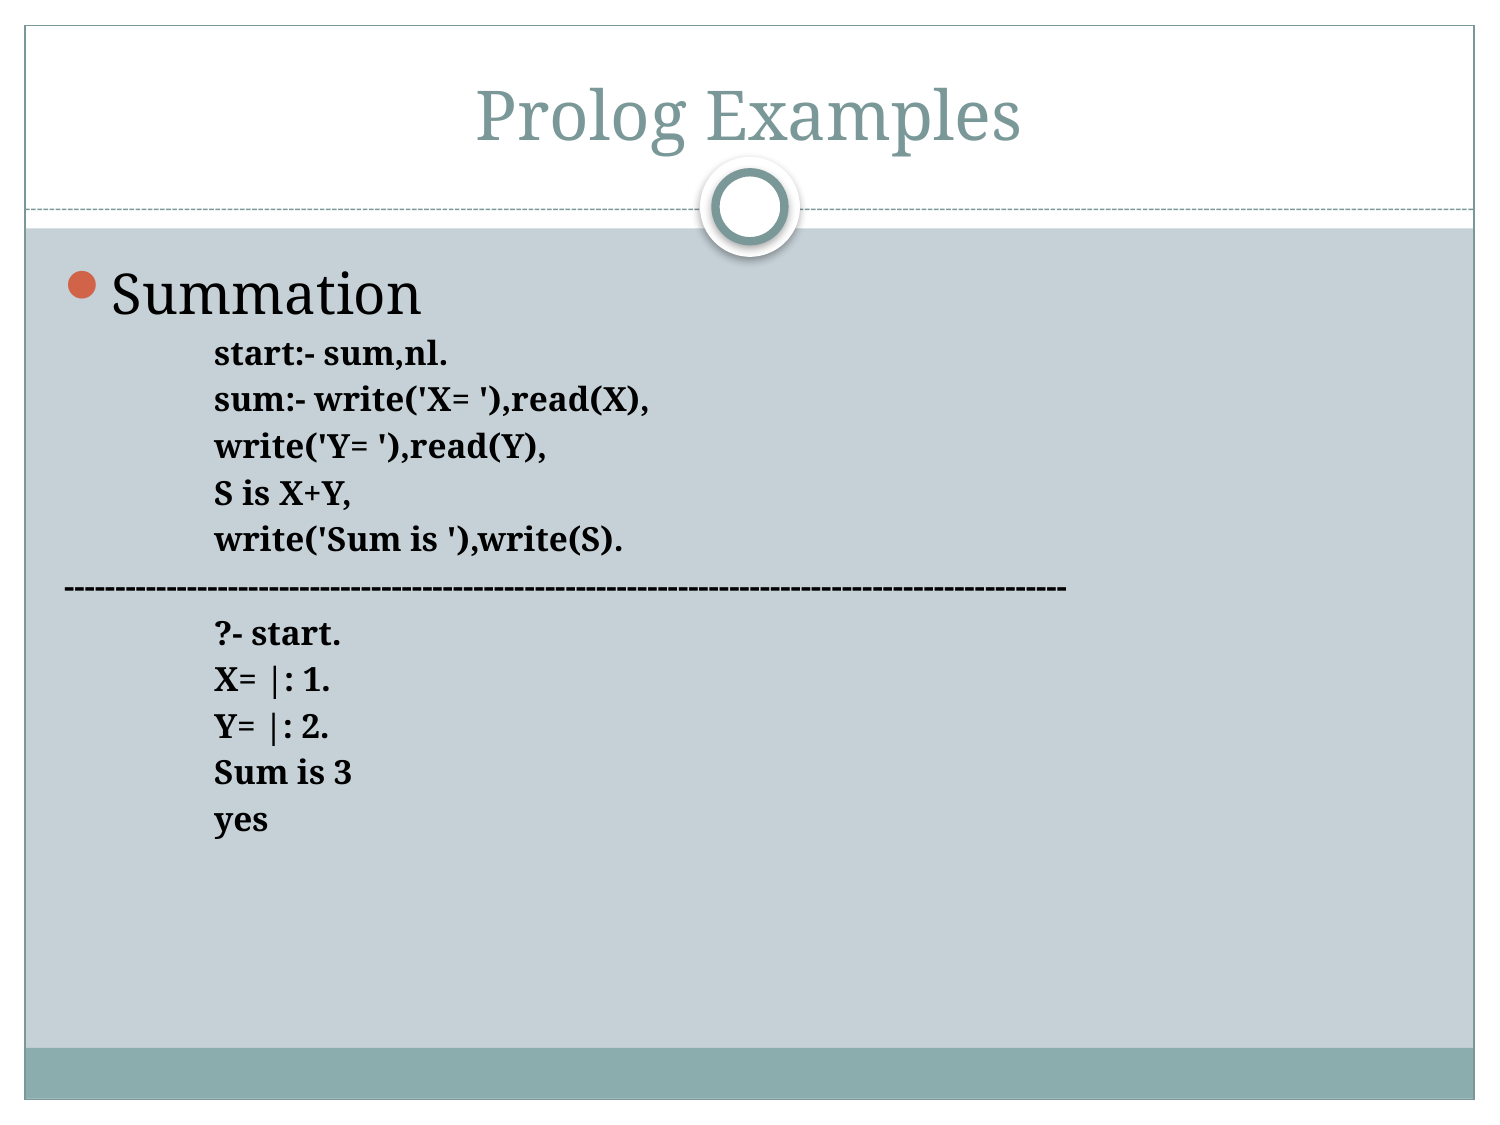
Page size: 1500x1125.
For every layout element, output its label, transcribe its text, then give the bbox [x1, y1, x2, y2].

title Prolog Examples [49, 37, 1450, 162]
list Summation start:- sum,nl. sum:- write('X= '),read(X), write('Y= '),read(Y), S is X+Y, write('Sum is '),write(S). -------------------------------------------------------------------------------------------------- ?- start. X= |: 1. Y= |: 2. Sum is 3 yes [49, 250, 1445, 1001]
